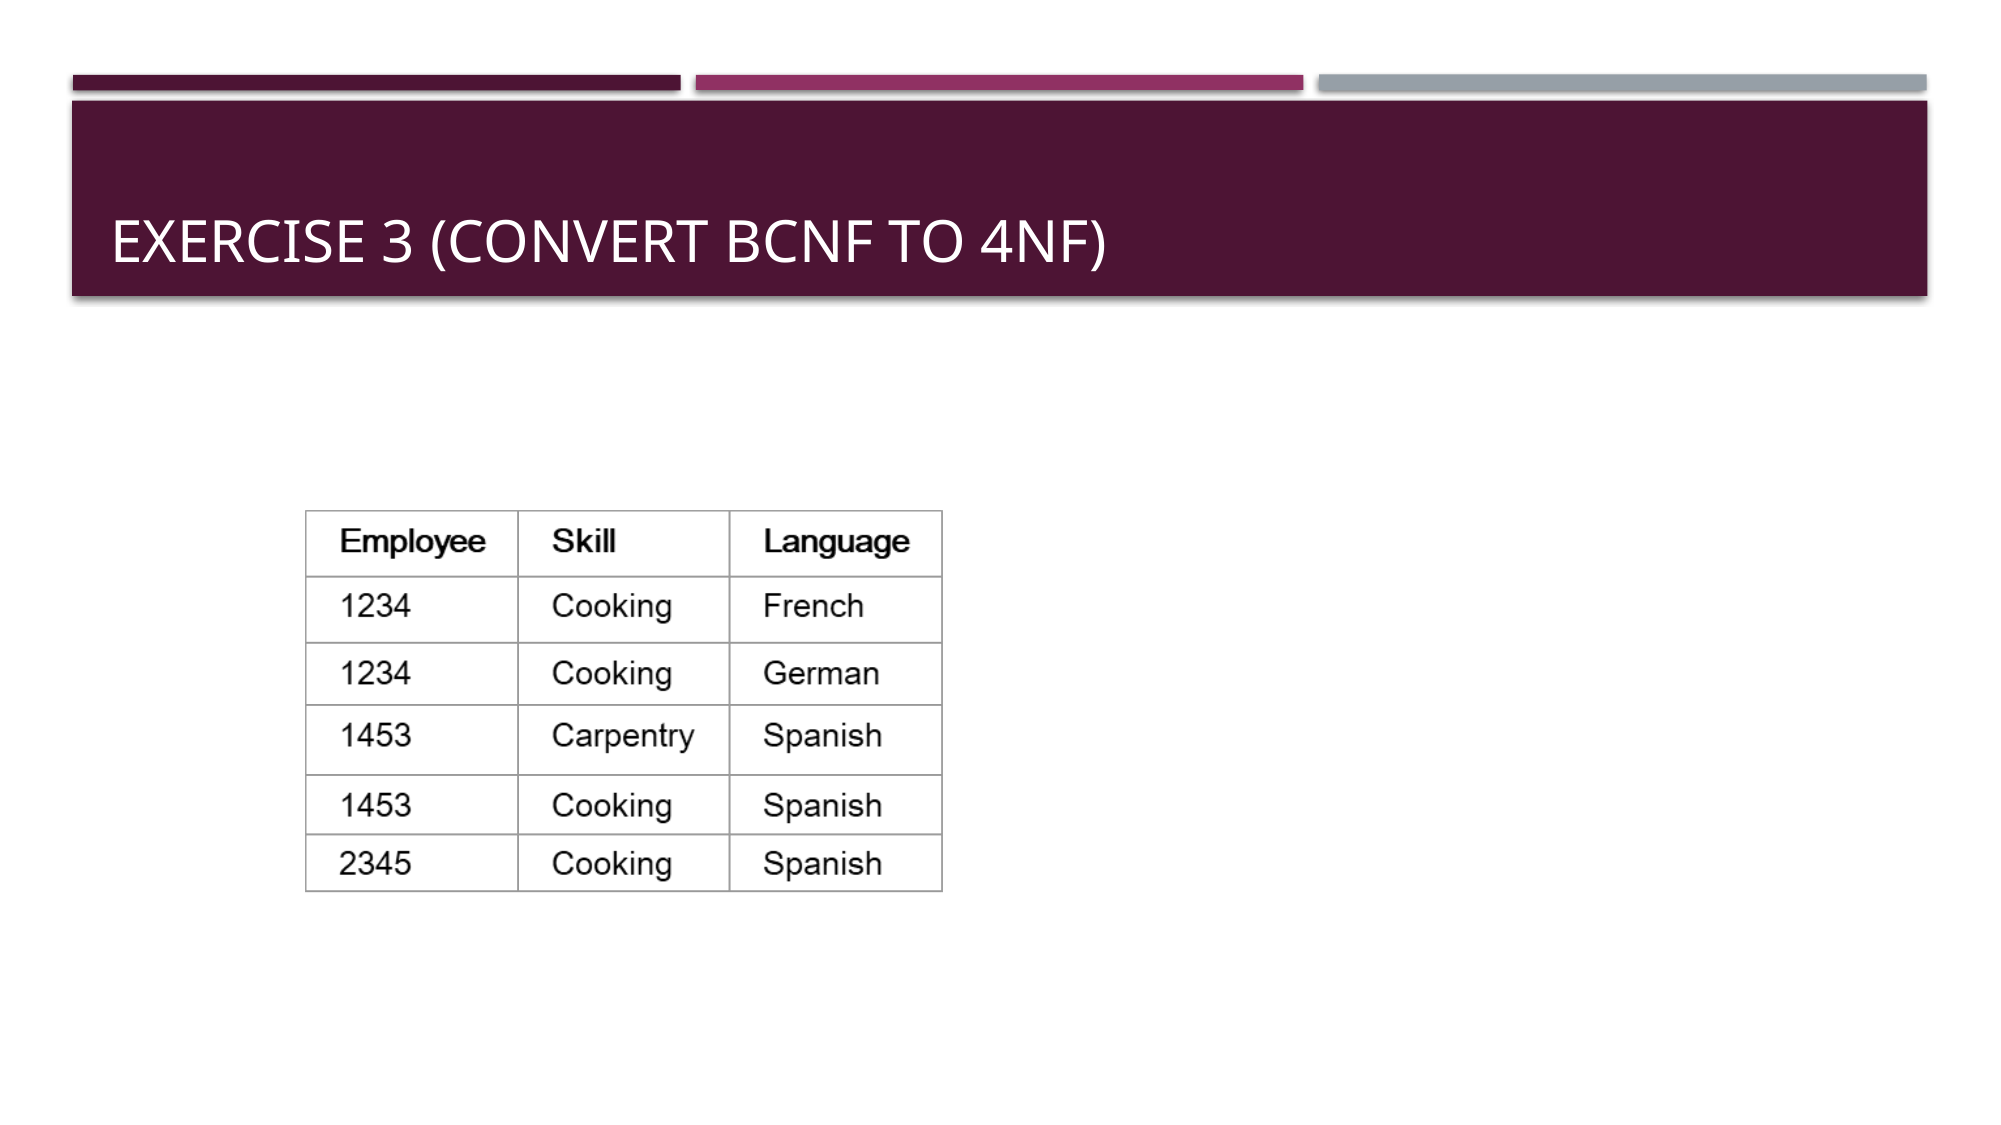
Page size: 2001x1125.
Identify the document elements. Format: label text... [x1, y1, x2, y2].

title EXERCISE 3 (convert BCNF to 4NF) [95, 115, 1905, 282]
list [304, 509, 943, 905]
